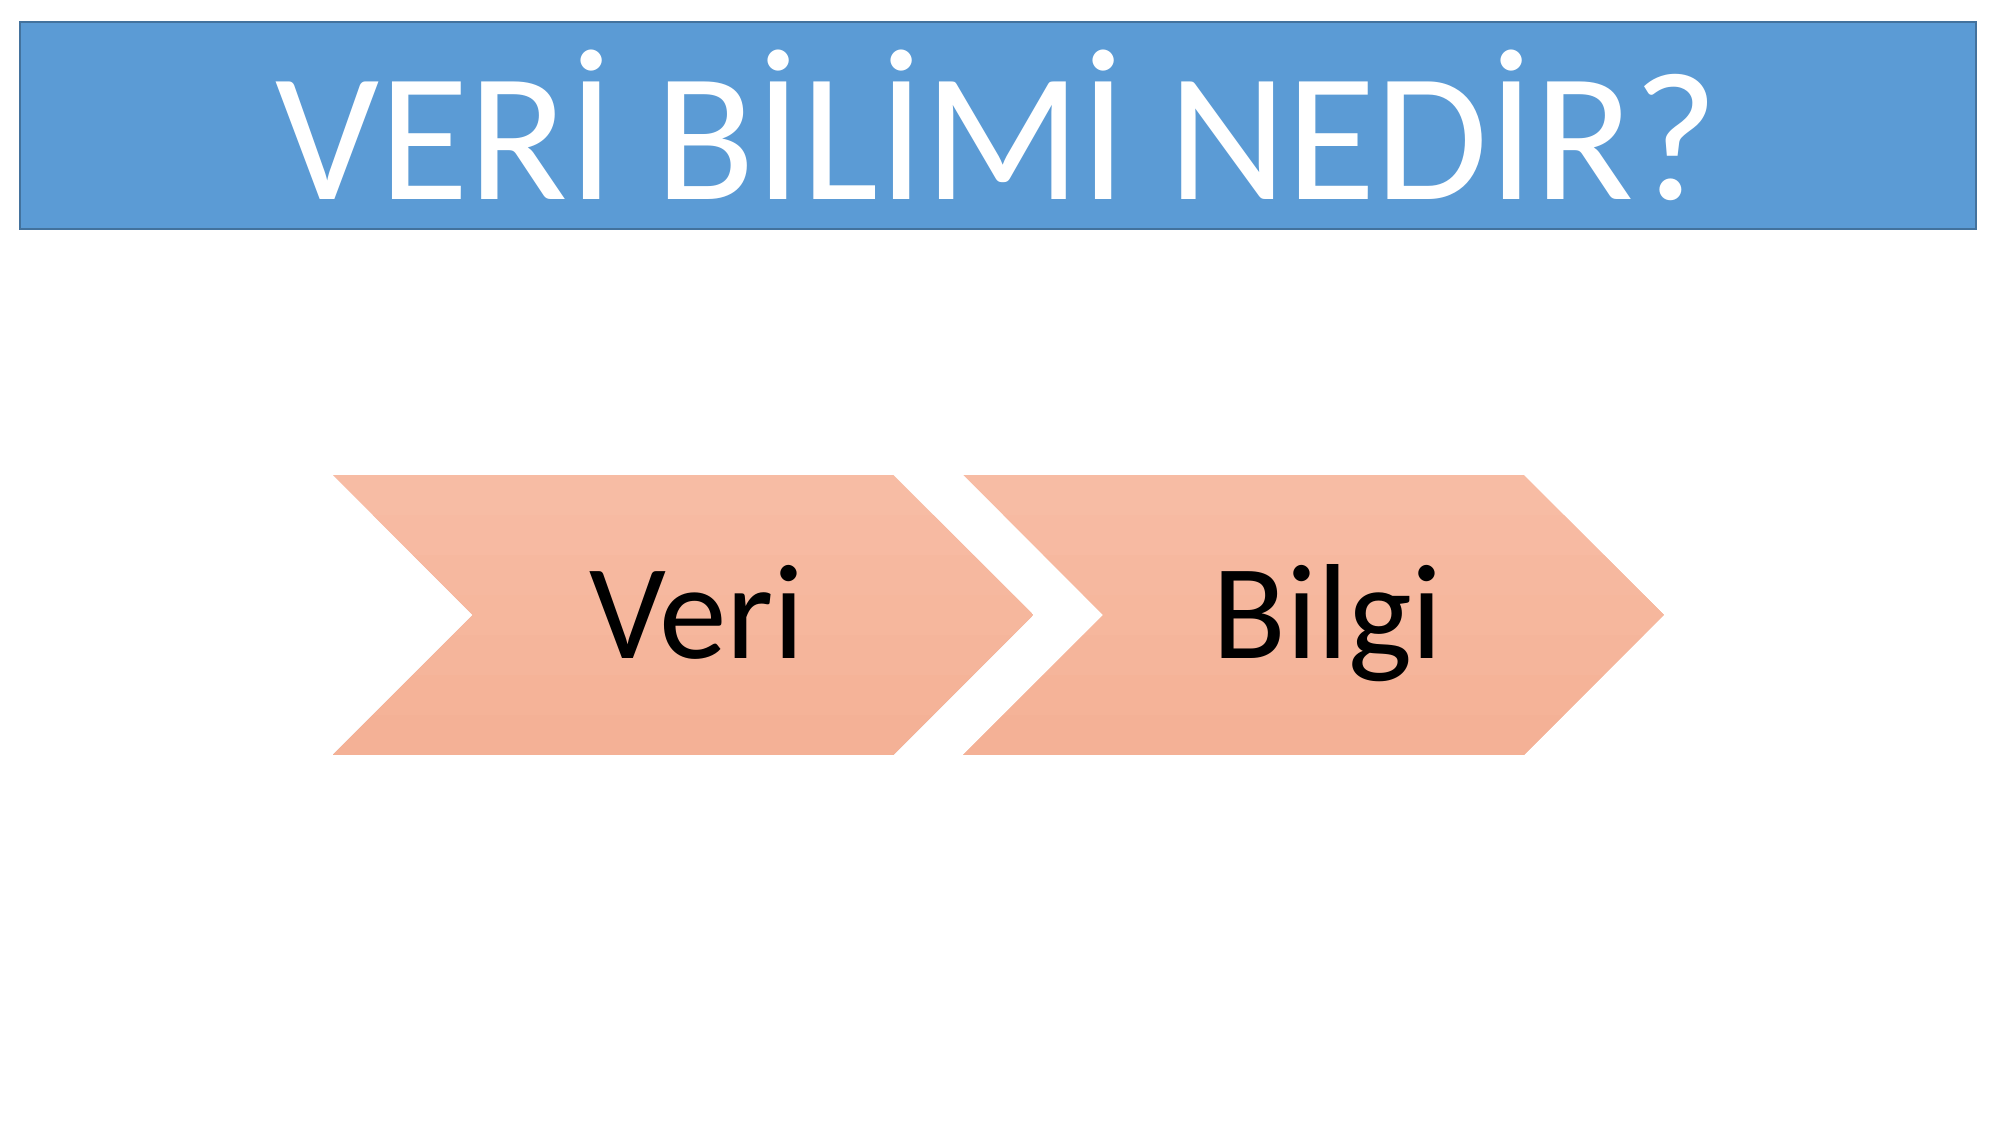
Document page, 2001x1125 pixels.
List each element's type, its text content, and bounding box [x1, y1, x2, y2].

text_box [331, 273, 1665, 957]
text_box VERİ BİLİMİ NEDİR? [19, 21, 1977, 230]
